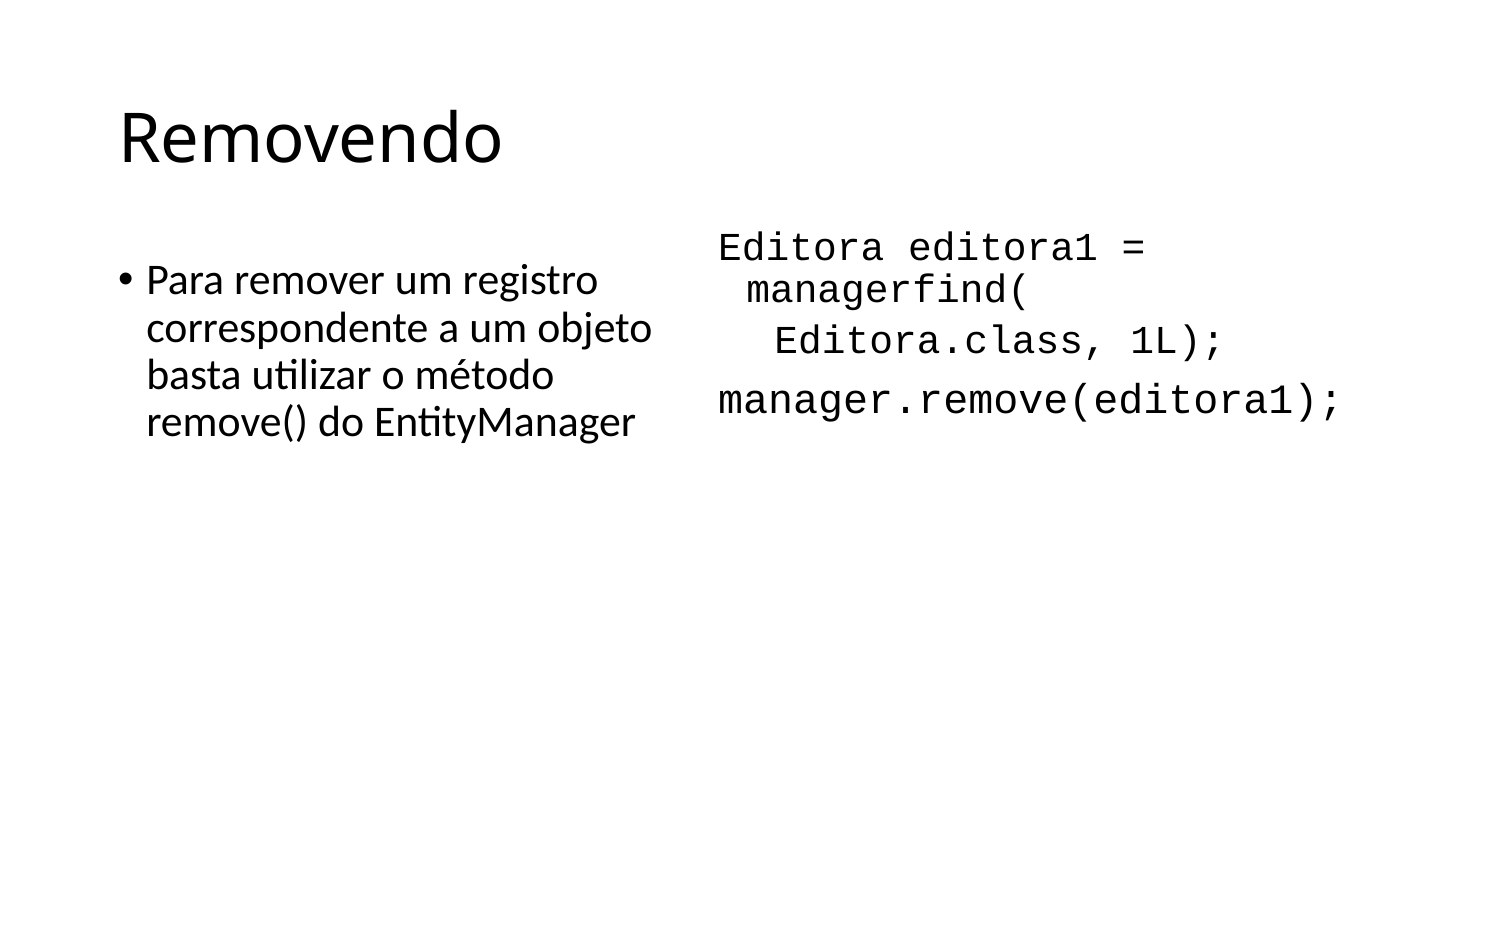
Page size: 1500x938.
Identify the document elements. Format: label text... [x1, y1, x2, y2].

list Para remover um registro correspondente a um objeto basta utilizar o método remove() do EntityManager [103, 249, 741, 845]
list Editora editora1 = managerfind( Editora.class, 1L); manager.remove(editora1); [703, 218, 1425, 838]
title Removendo [103, 49, 1397, 232]
